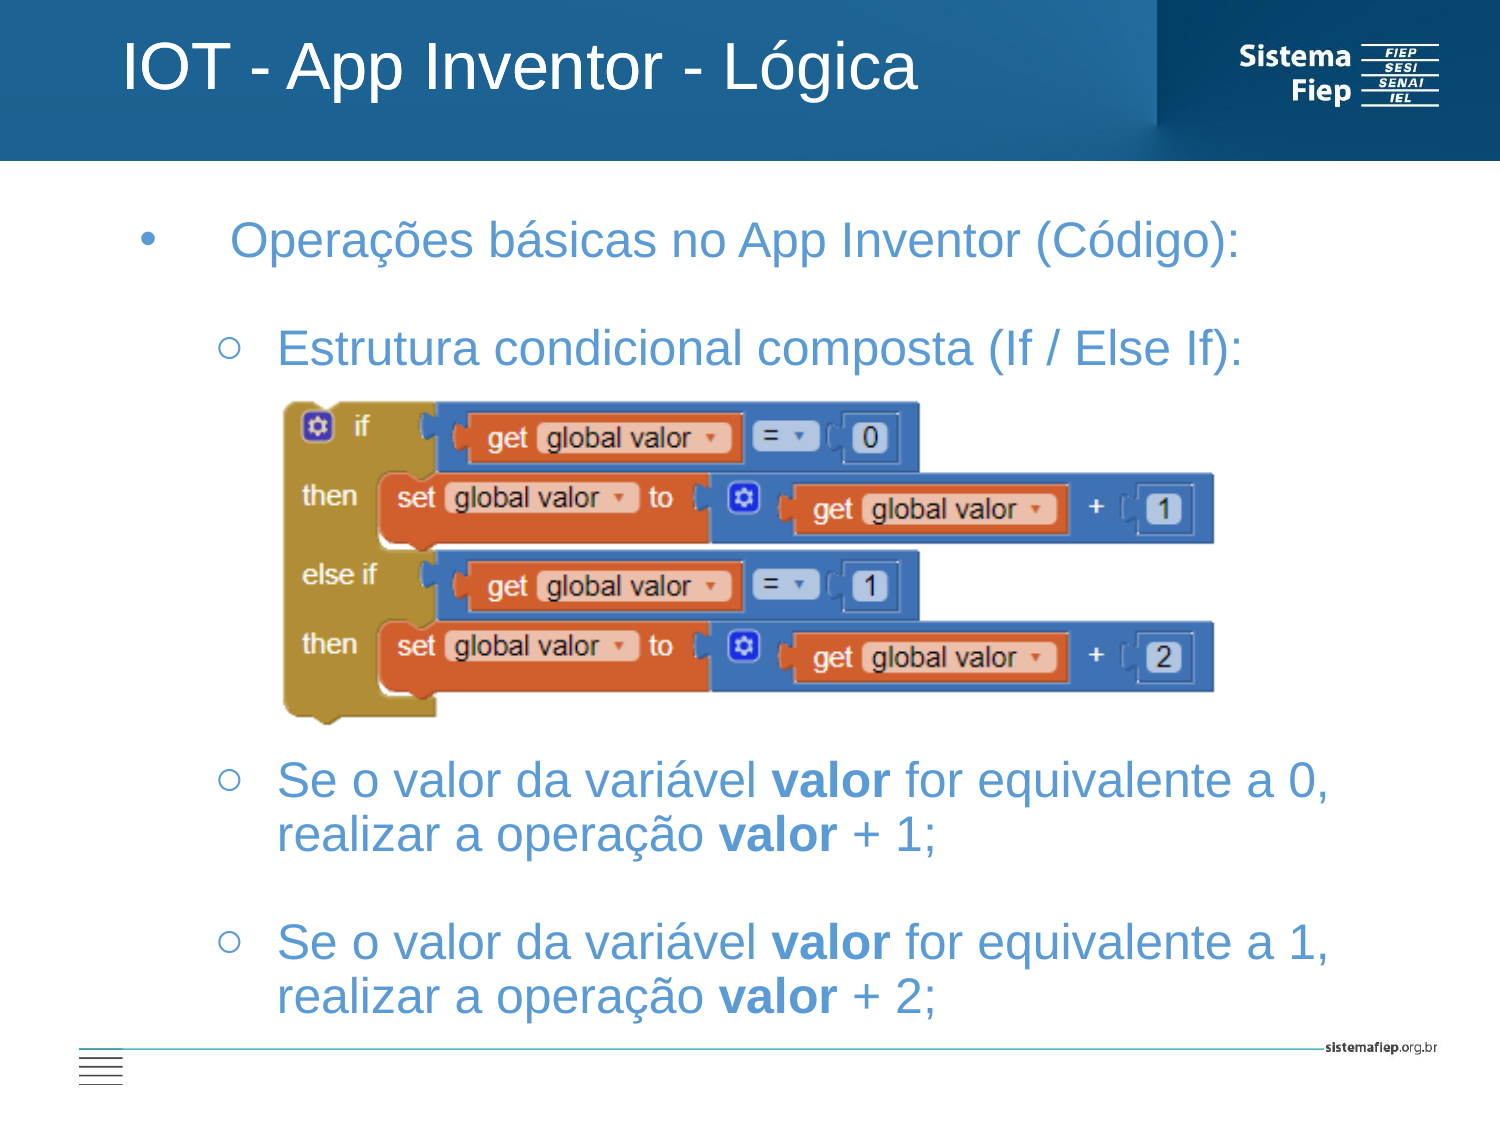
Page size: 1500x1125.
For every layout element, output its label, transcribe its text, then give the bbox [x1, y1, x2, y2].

picture [0, 0, 1500, 1125]
text_box Operações básicas no App Inventor (Código): Estrutura condicional composta (If / Else If): Se o valor da variável valor for equivalente a 0, realizar a operação valor + 1; Se o valor da variável valor for equivalente a 1, realizar a operação valor + 2; [111, 206, 1451, 1021]
text_box IOT - App Inventor - Lógica [106, 24, 1400, 131]
